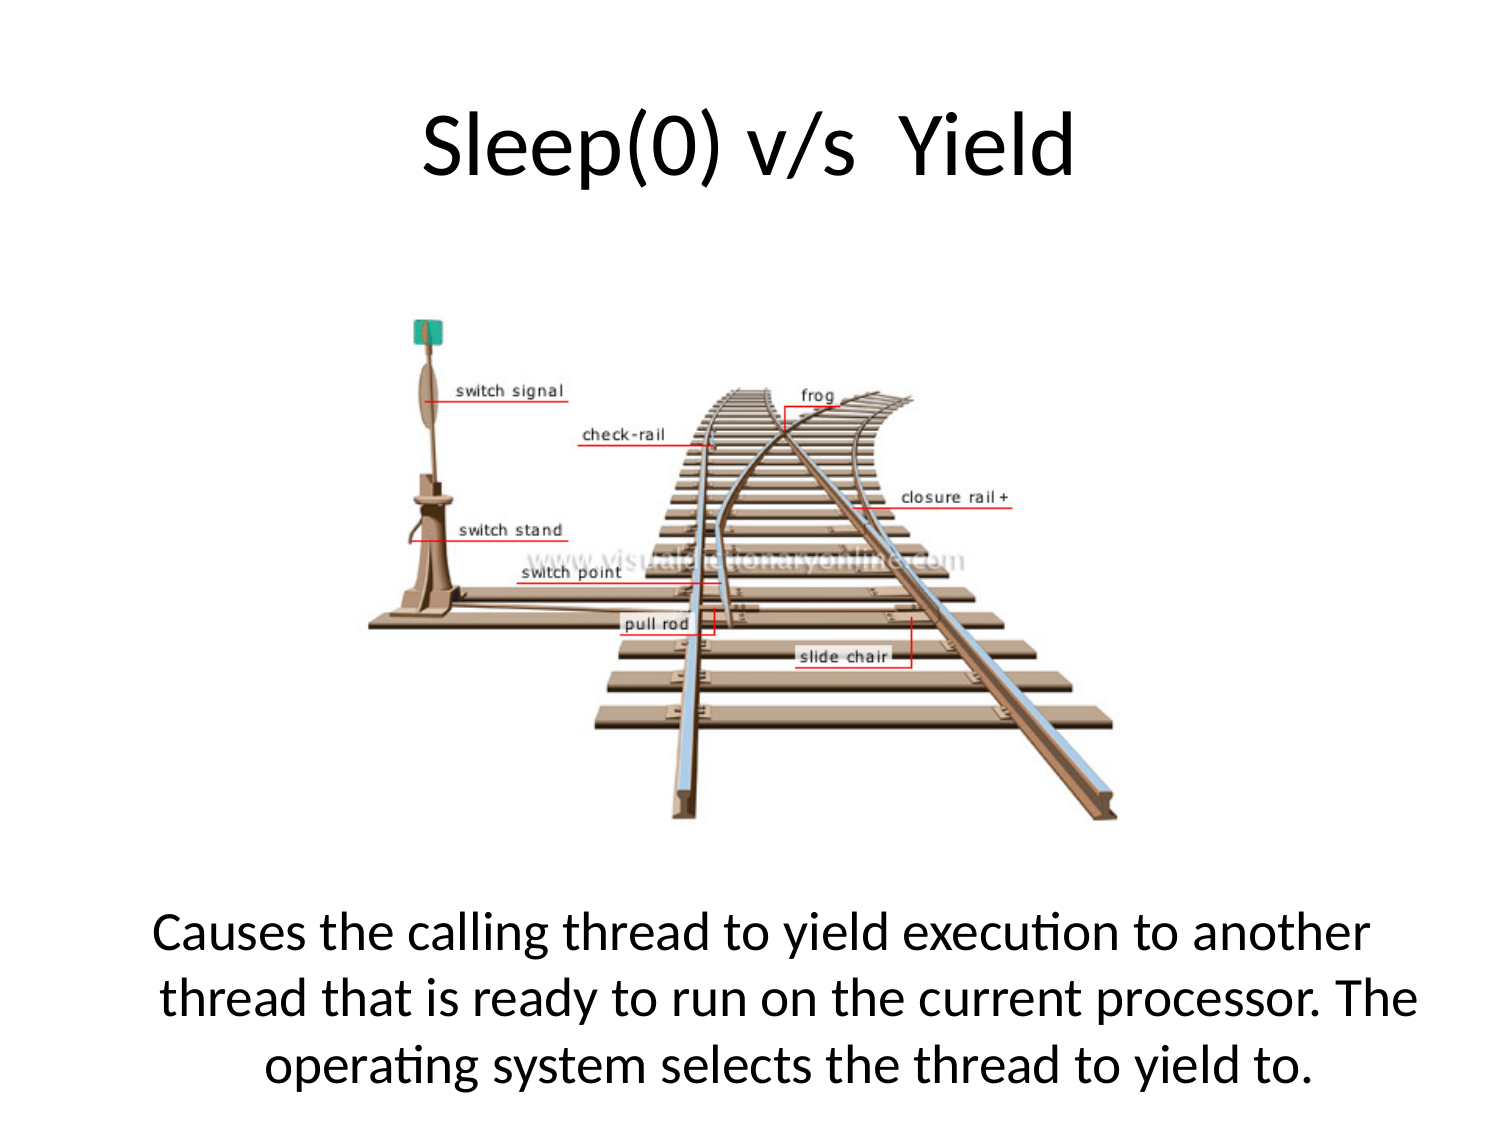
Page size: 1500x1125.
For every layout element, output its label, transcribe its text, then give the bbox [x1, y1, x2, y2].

picture [319, 262, 1180, 863]
list Causes the calling thread to yield execution to another thread that is ready to run on the current processor. The operating system selects the thread to yield to. [87, 887, 1438, 1105]
title Sleep(0) v/s Yield [75, 45, 1425, 233]
